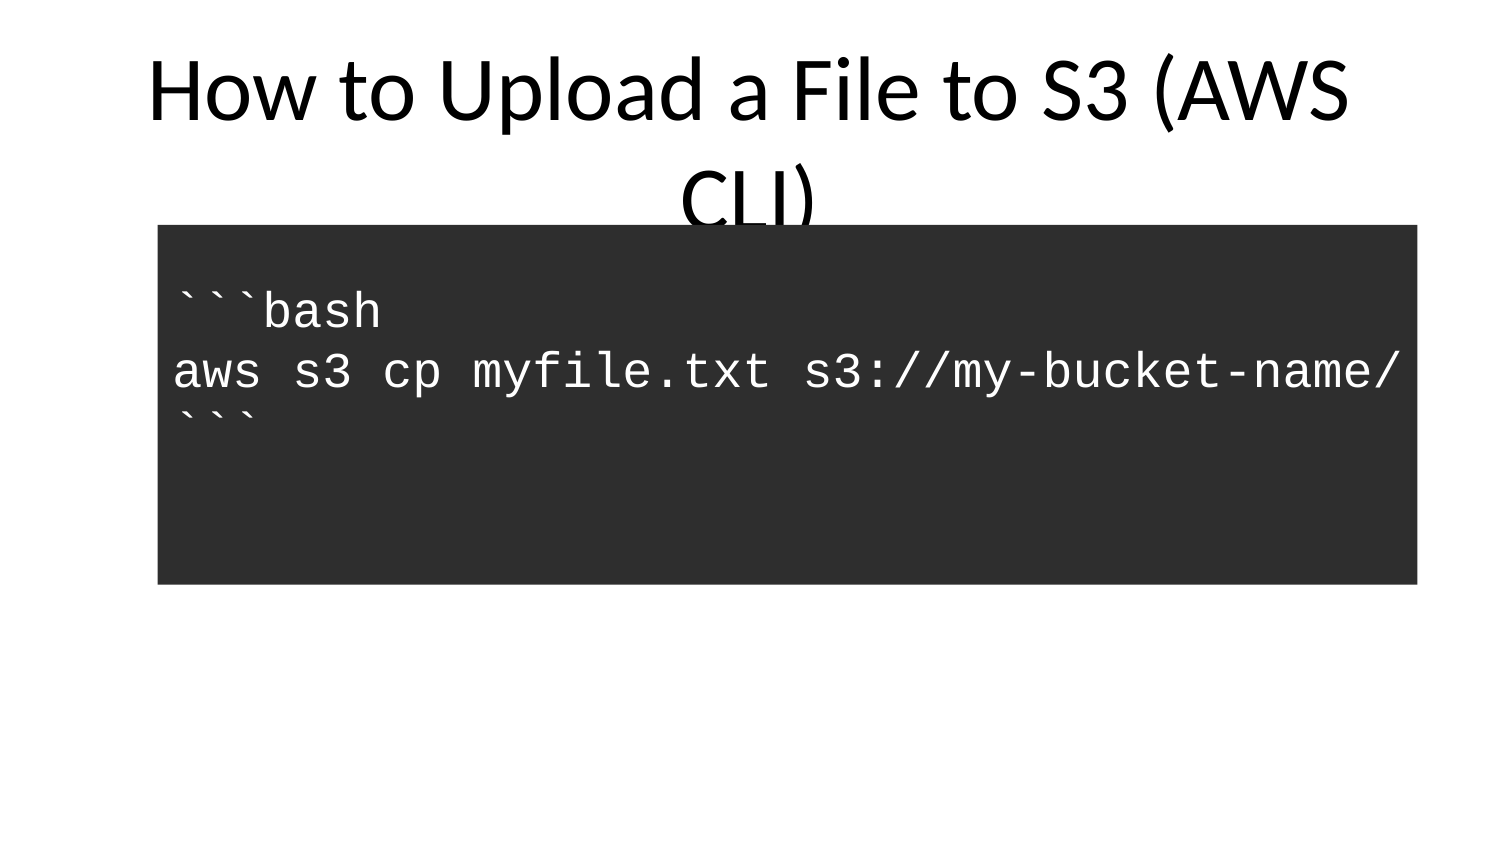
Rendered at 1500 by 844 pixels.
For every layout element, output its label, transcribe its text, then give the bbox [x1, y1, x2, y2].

title How to Upload a File to S3 (AWS CLI) [75, 45, 1425, 233]
text_box ```bash aws s3 cp myfile.txt s3://my-bucket-name/ ``` [157, 224, 1418, 585]
